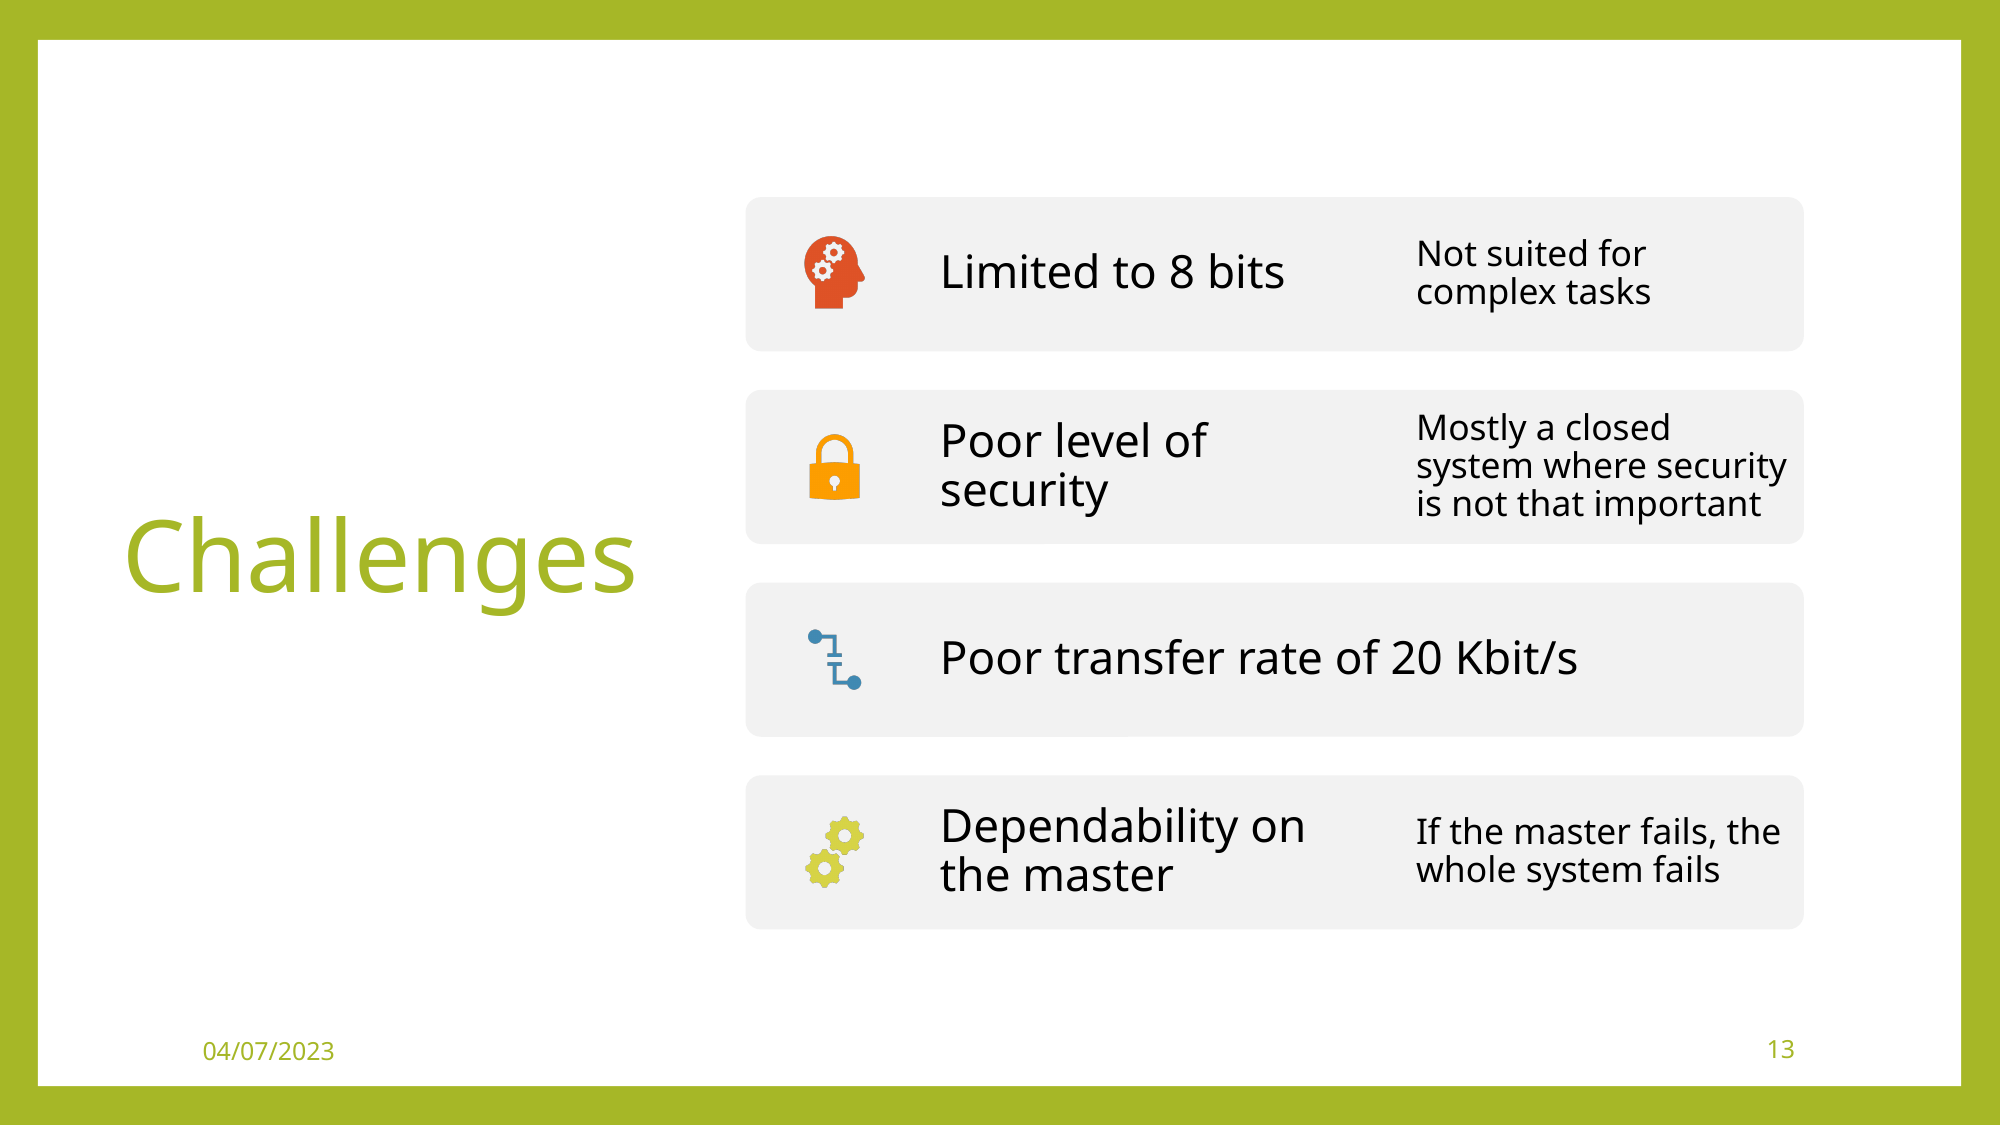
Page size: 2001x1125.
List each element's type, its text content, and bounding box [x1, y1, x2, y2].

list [745, 196, 1805, 931]
slide_number 13 [1530, 1020, 1811, 1081]
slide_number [187, 1020, 570, 1081]
title Challenges [107, 99, 659, 1020]
